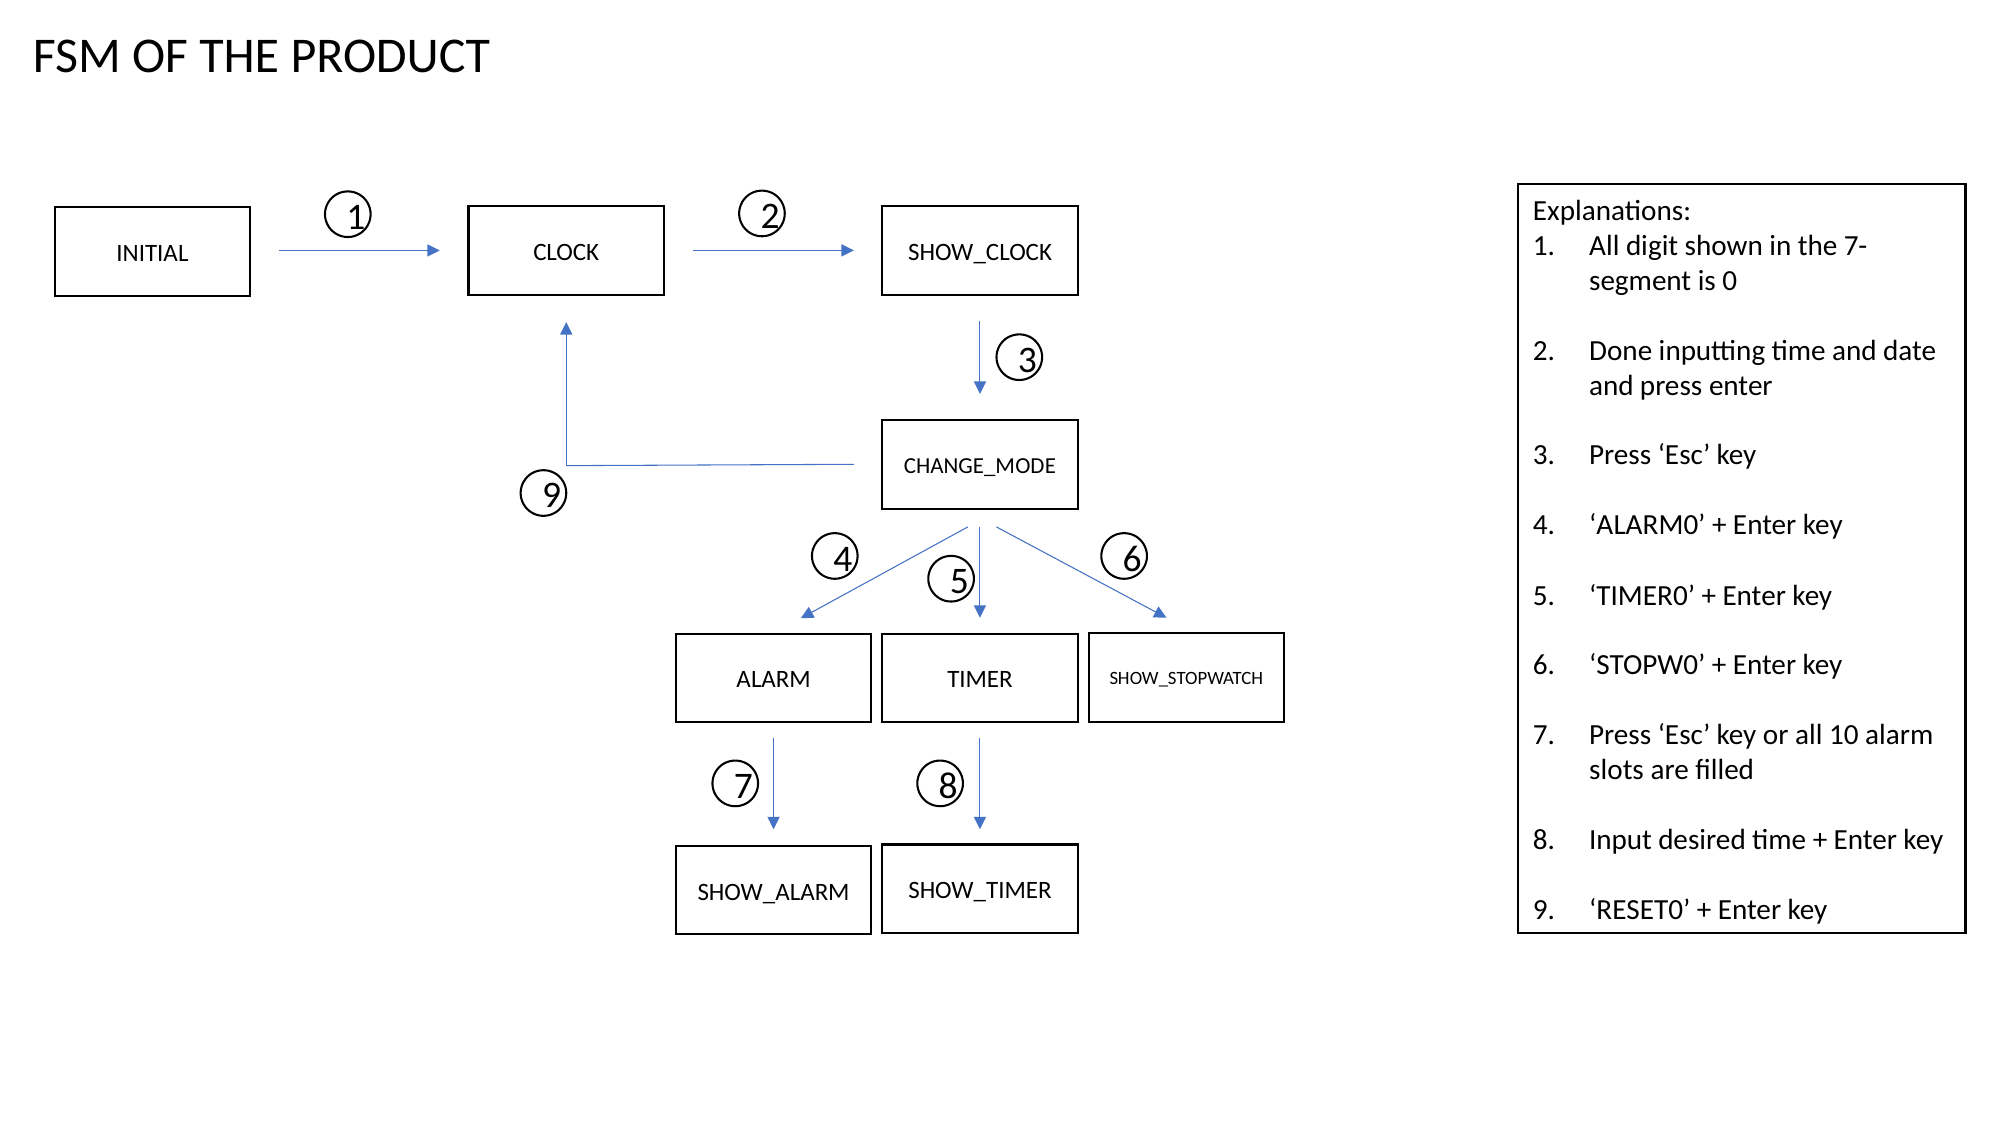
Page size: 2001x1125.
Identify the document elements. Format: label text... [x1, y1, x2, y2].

text_box CLOCK [467, 205, 665, 296]
text_box 7 [711, 759, 760, 808]
text_box ALARM [675, 633, 872, 723]
text_box INITIAL [54, 206, 251, 297]
text_box SHOW_CLOCK [881, 205, 1079, 296]
text_box 8 [916, 759, 964, 808]
text_box 1 [323, 190, 372, 239]
text_box 2 [738, 189, 786, 238]
text_box 5 [968, 561, 975, 596]
text_box TIMER [881, 633, 1079, 723]
text_box SHOW_STOPWATCH [1088, 632, 1285, 723]
text_box SHOW_ALARM [675, 845, 872, 935]
text_box Explanations: All digit shown in the 7-segment is 0 Done inputting time and date and press enter Press ‘Esc’ key ‘ALARM0’ + Enter key ‘TIMER0’ + Enter key ‘STOPW0’ + Enter key Press ‘Esc’ key or all 10 alarm slots are filled Input desired time + Enter key ‘RESET0’ + Enter key [1517, 183, 1967, 934]
text_box FSM OF THE PRODUCT [18, 15, 507, 91]
text_box CHANGE_MODE [881, 419, 1079, 510]
text_box SHOW_TIMER [881, 843, 1079, 934]
text_box 9 [519, 469, 568, 517]
text_box 3 [995, 333, 1044, 382]
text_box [800, 526, 968, 619]
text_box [996, 526, 1167, 618]
